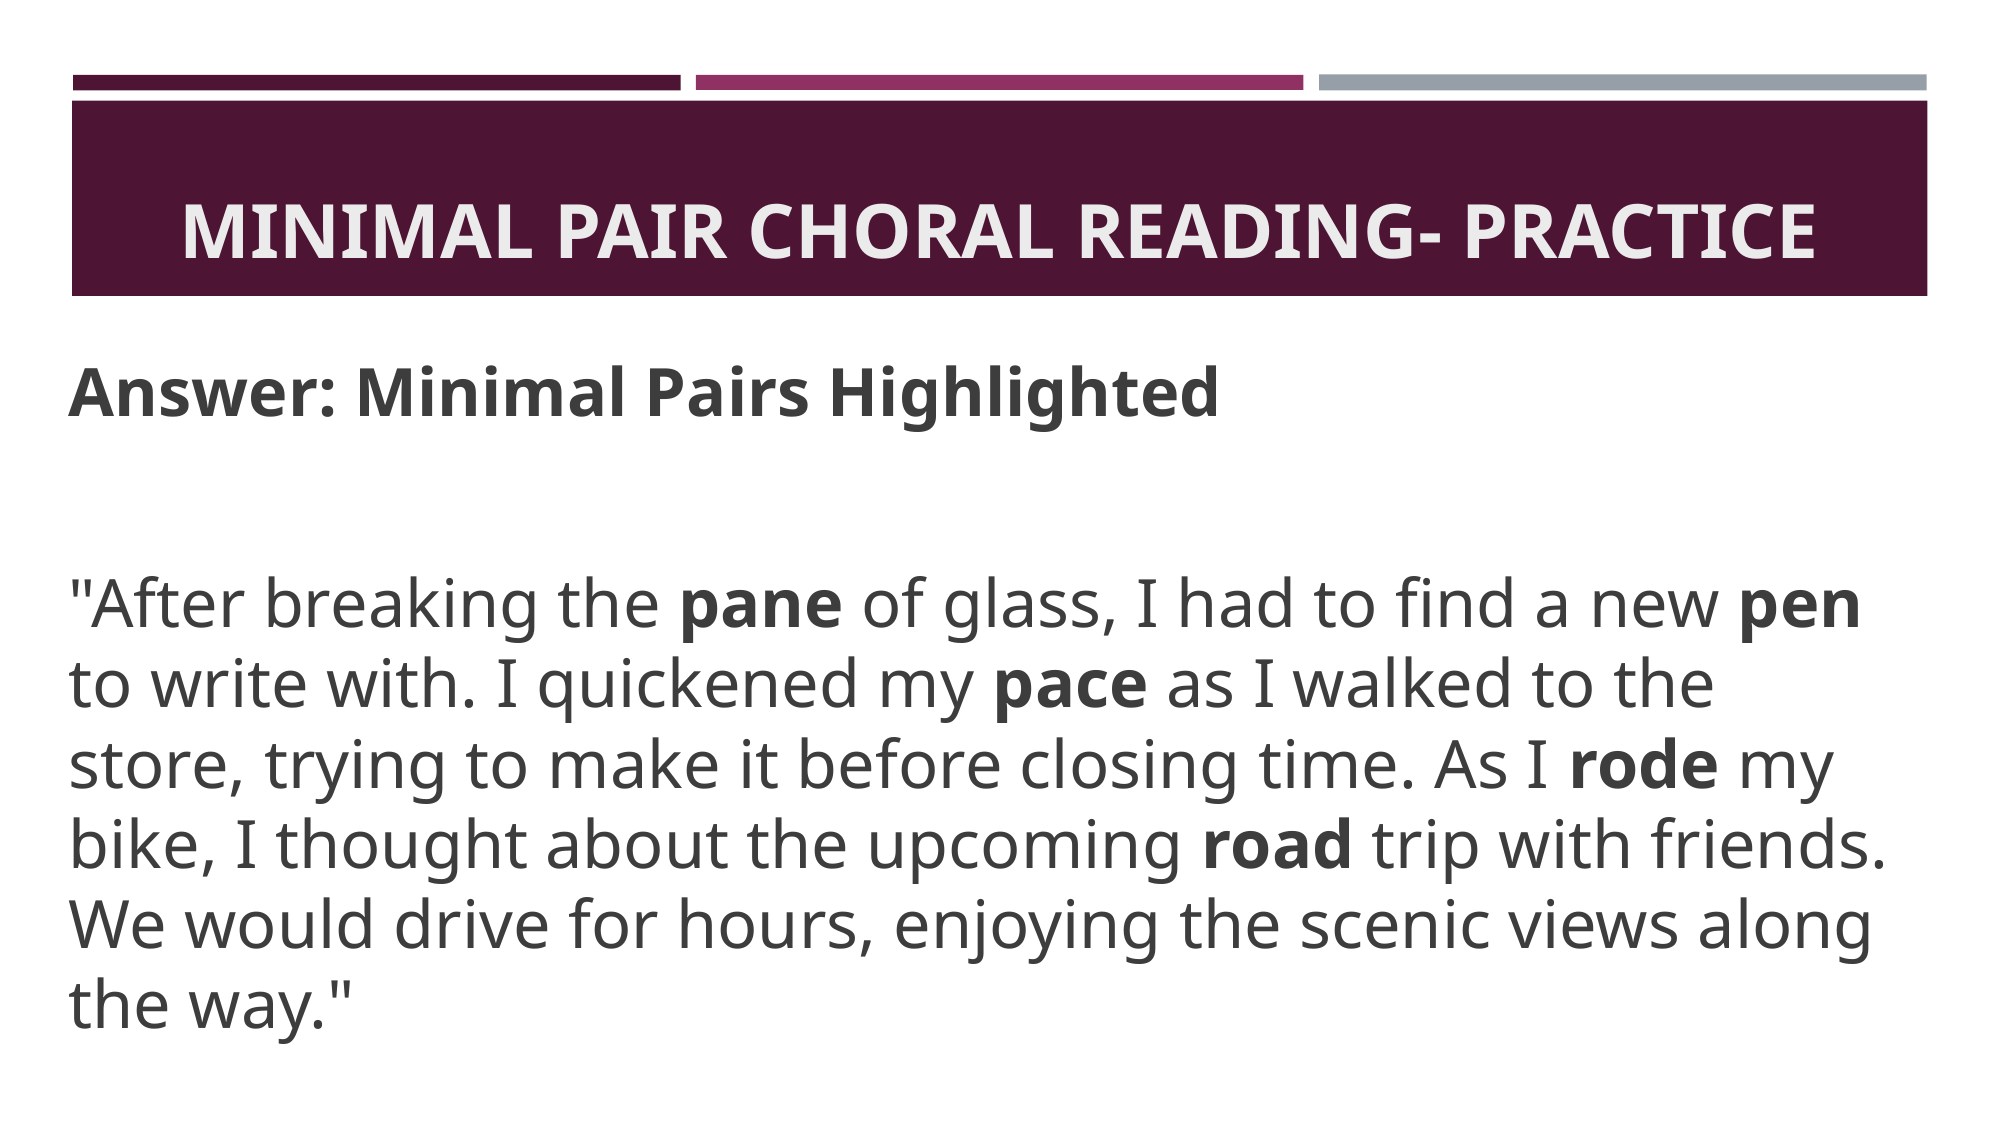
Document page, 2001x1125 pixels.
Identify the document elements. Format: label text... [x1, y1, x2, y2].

title MINIMAL PAIR CHORAL READING- PRACTICE [95, 115, 1905, 282]
list Answer: Minimal Pairs Highlighted "After breaking the pane of glass, I had to find a new pen to write with. I quickened my pace as I walked to the store, trying to make it before closing time. As I rode my bike, I thought about the upcoming road trip with friends. We would drive for hours, enjoying the scenic views along the way." [53, 339, 1905, 1052]
